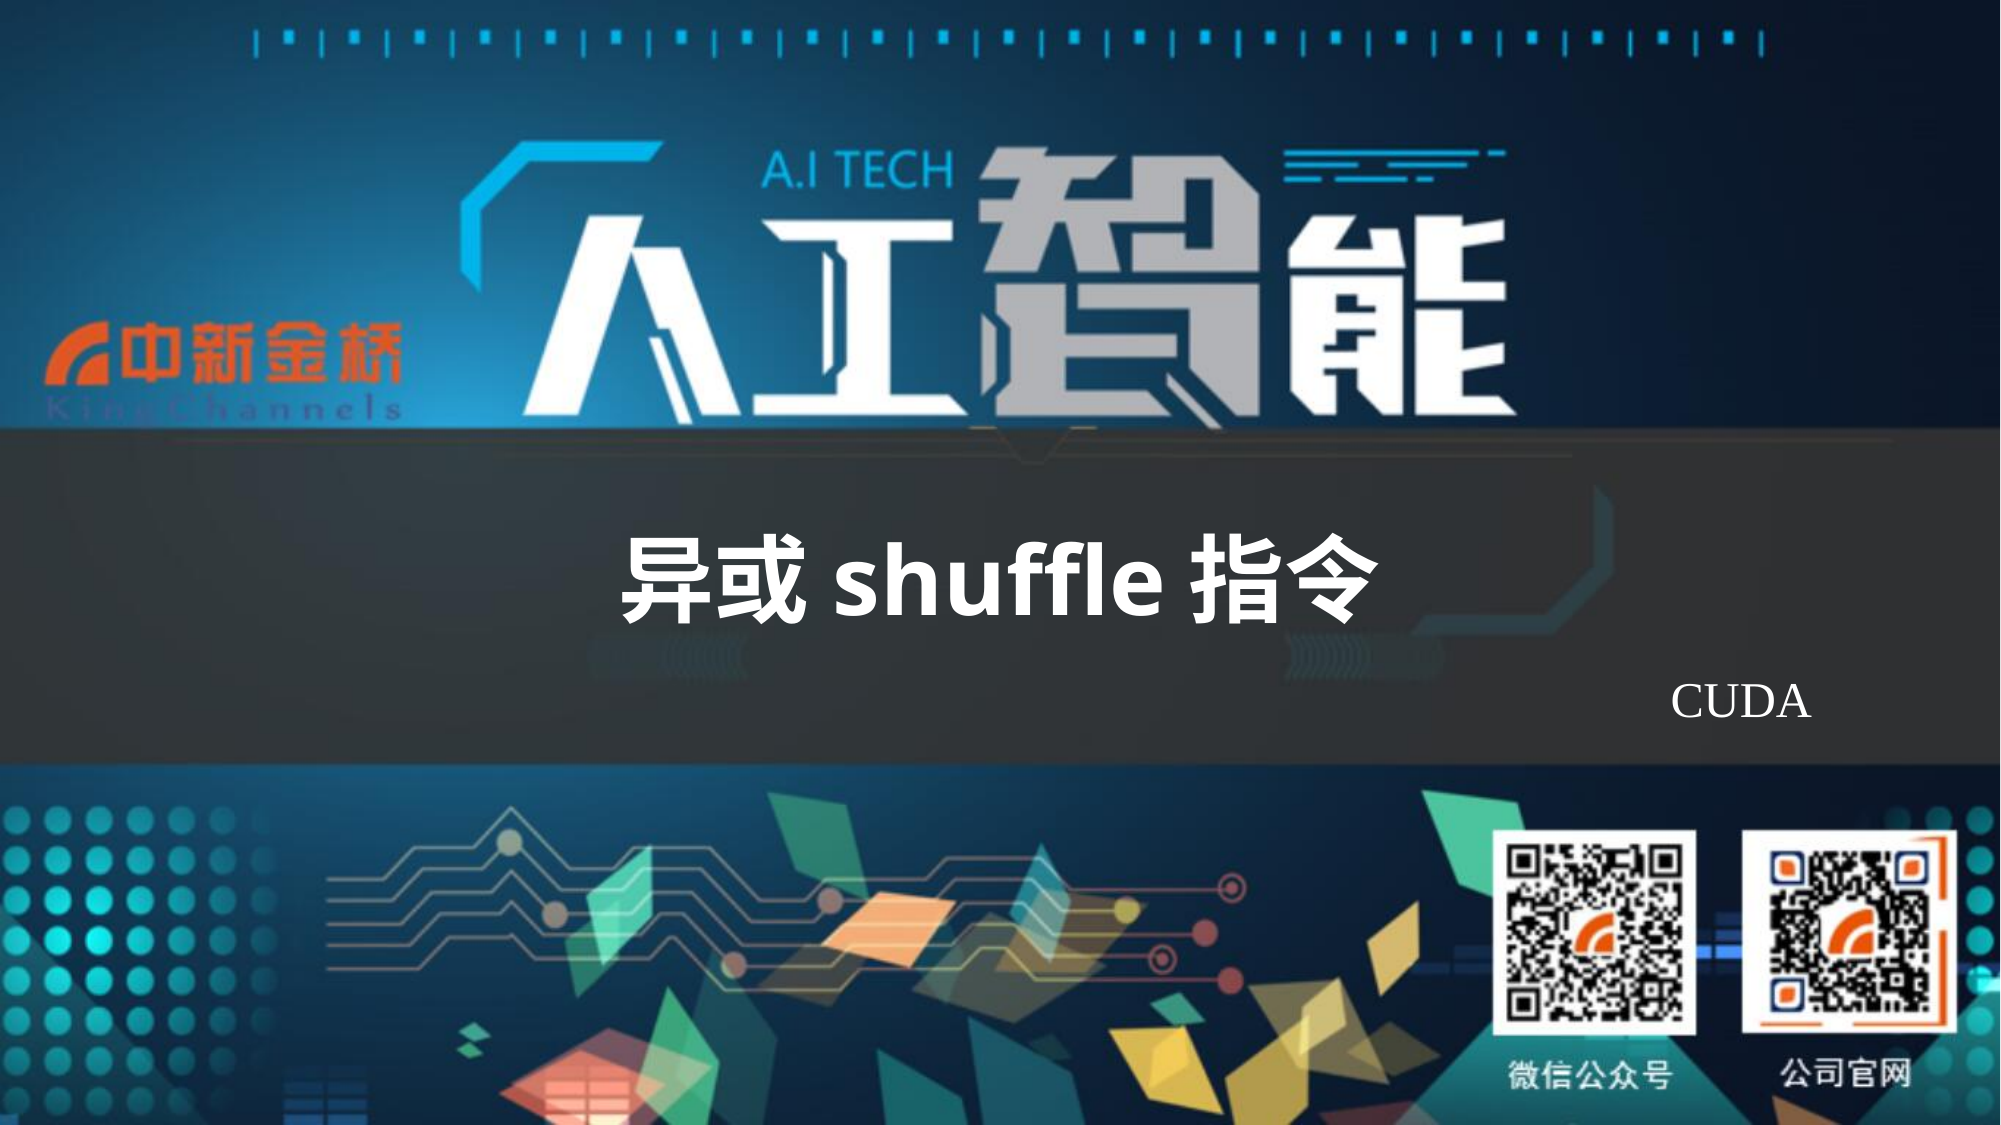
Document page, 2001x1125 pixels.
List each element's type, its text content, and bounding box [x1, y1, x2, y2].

text_box 异或shuffle指令 [133, 536, 1865, 632]
picture [0, 0, 2001, 1125]
text_box CUDA [1518, 650, 1964, 746]
